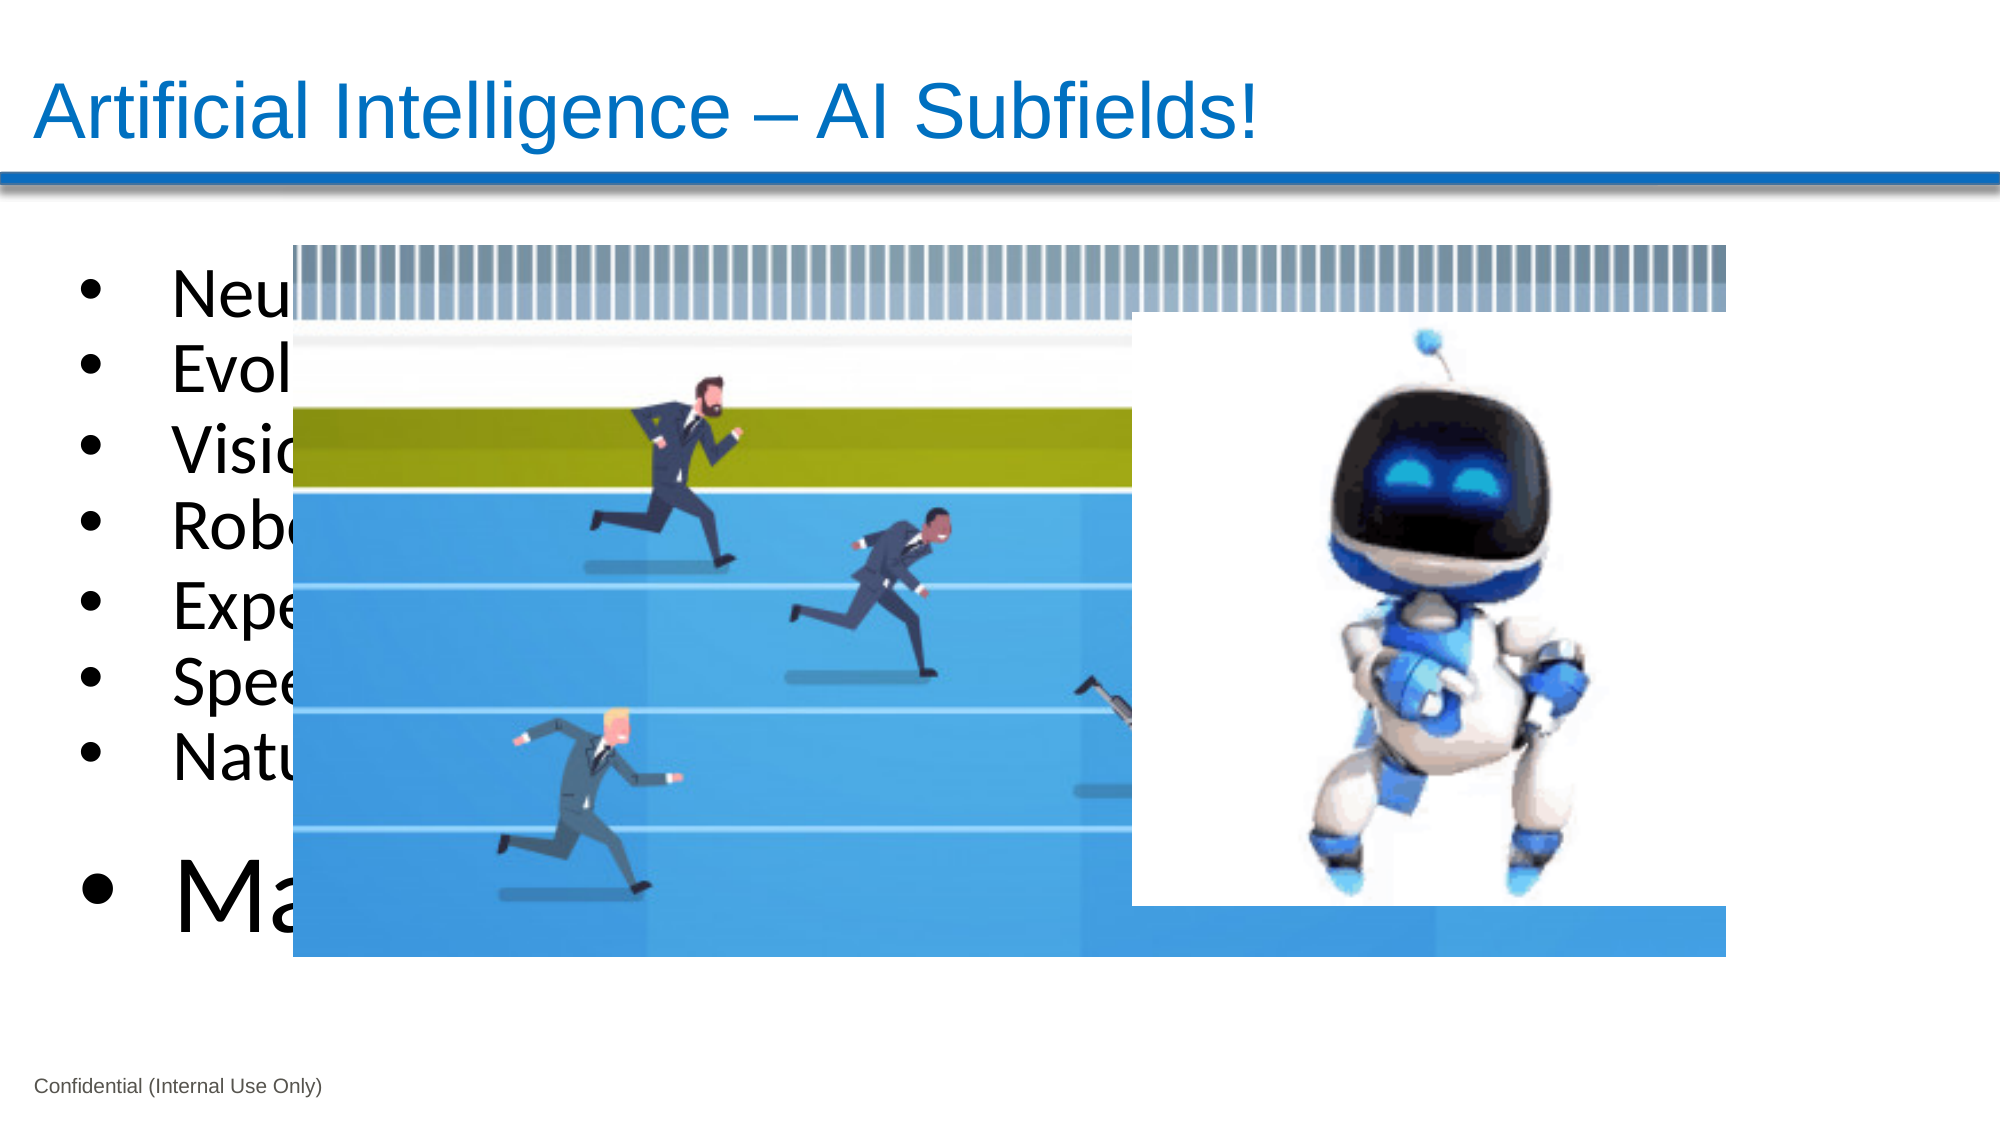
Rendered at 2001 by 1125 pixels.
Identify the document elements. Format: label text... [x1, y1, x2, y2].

text_box Neural Networks [63, 236, 763, 312]
text_box Confidential (Internal Use Only) [18, 1064, 547, 1085]
text_box Natural Language Processing [63, 700, 293, 803]
text_box Robotics [63, 469, 293, 549]
title Artificial Intelligence – AI Subfields! [18, 42, 2000, 185]
text_box Machine Learning [63, 812, 1167, 963]
picture [293, 245, 1726, 957]
text_box Expert Systems [63, 549, 293, 625]
text_box [0, 171, 1658, 186]
text_box Speech Processing [63, 625, 293, 700]
text_box Vision [63, 393, 293, 469]
text_box Evolutionary Computation [63, 312, 293, 393]
